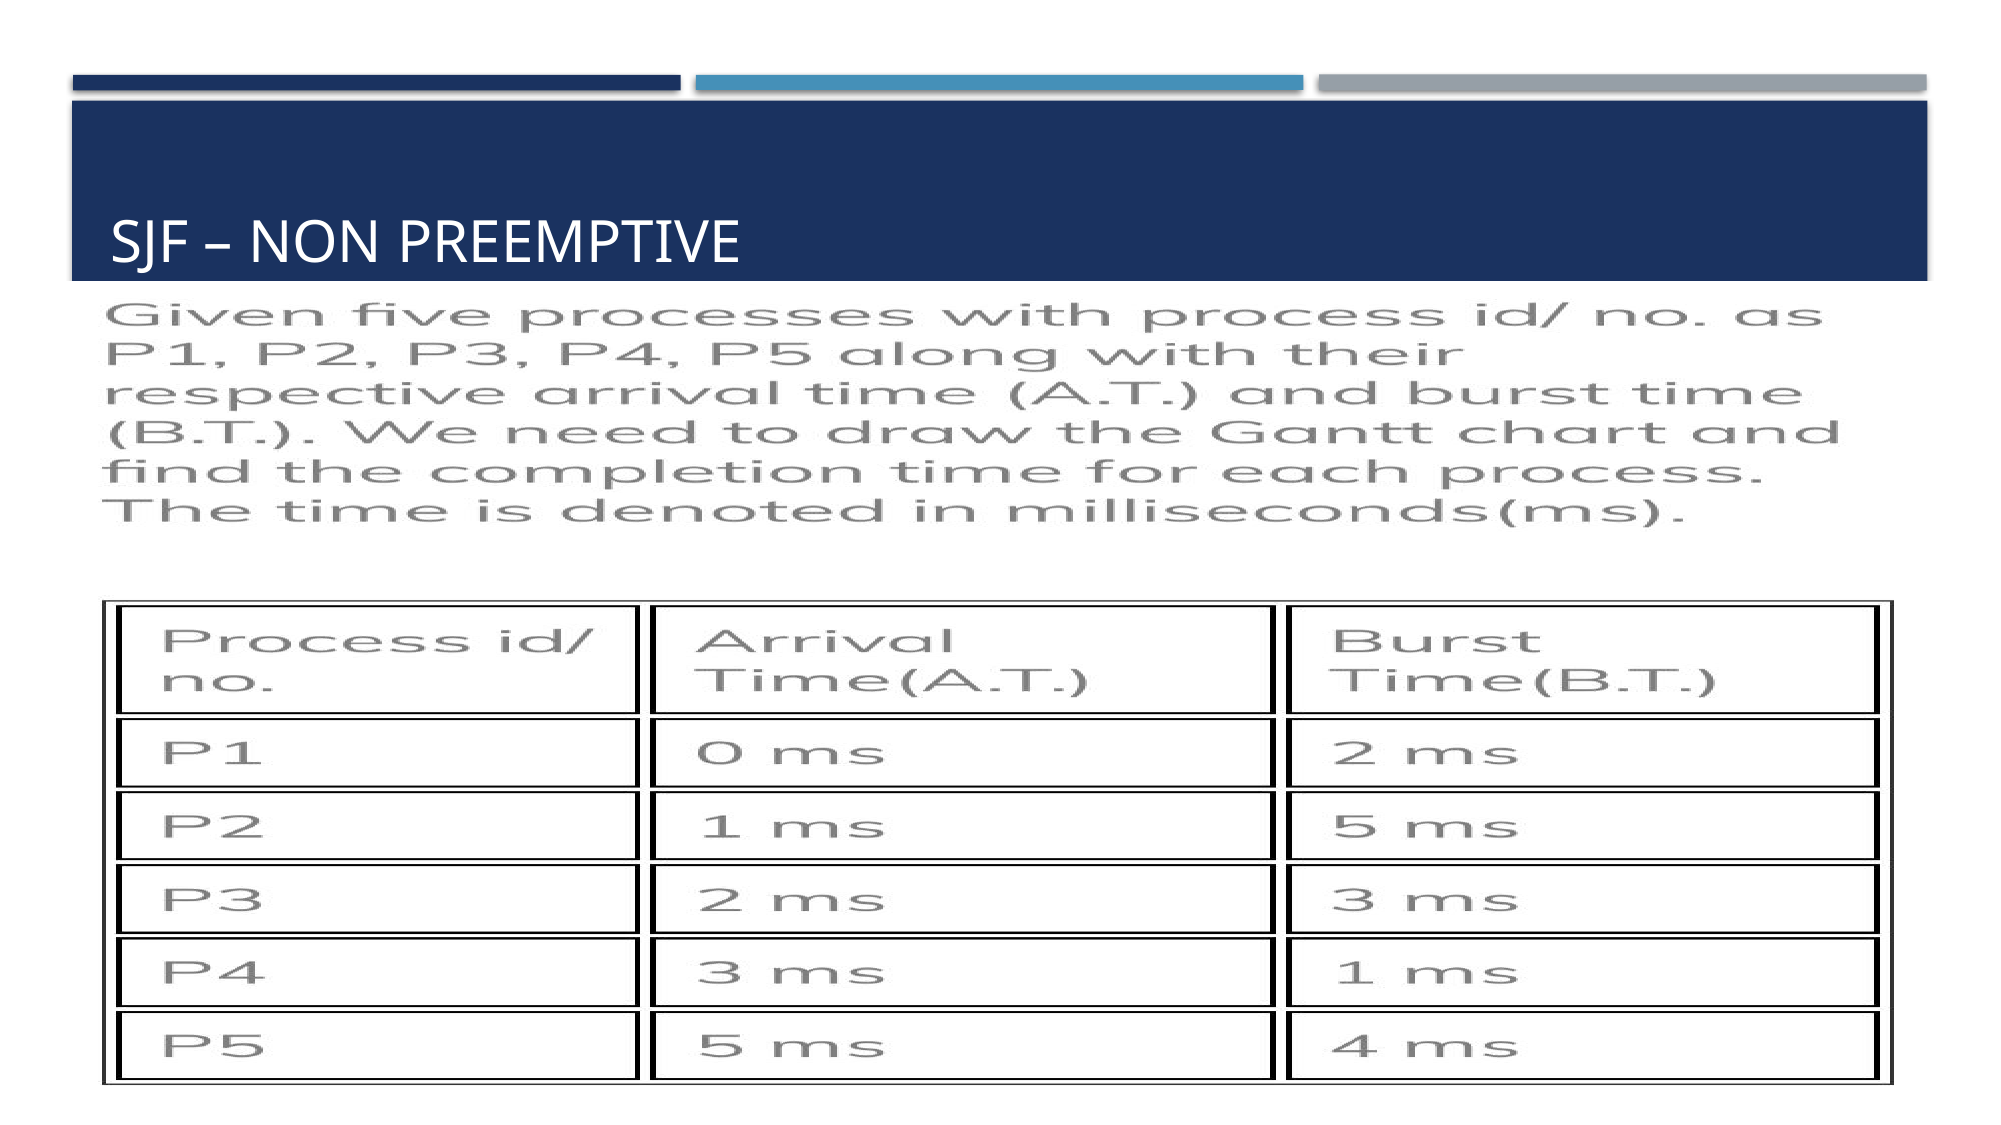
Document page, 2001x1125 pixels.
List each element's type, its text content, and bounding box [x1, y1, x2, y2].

title Sjf – non preemptive [95, 115, 1905, 278]
picture [59, 280, 1935, 1123]
